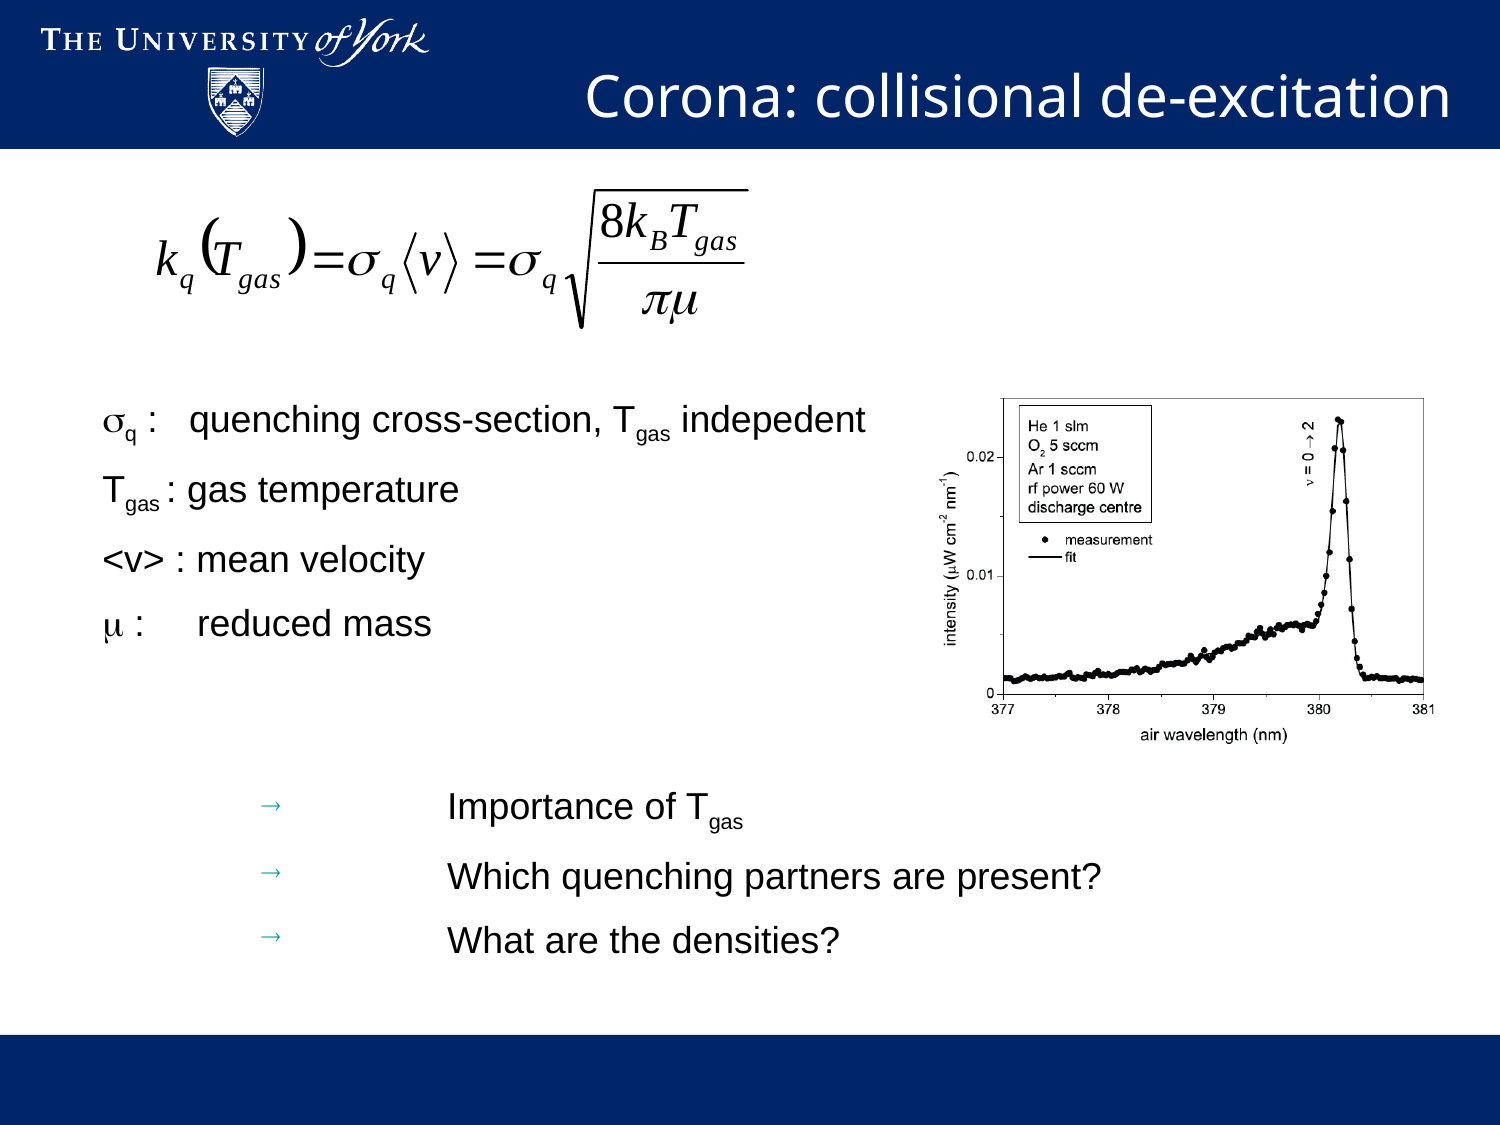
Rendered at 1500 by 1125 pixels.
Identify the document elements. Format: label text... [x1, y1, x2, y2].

text_box Corona: collisional de-excitation [301, 30, 1500, 271]
text_box q : quenching cross-section, Tgas indepedent Tgas : gas temperature <v> : mean velocity  : reduced mass [87, 387, 1413, 779]
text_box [147, 179, 757, 339]
text_box Importance of Tgas Which quenching partners are present? What are the densities? [246, 774, 1447, 969]
picture [41, 18, 430, 138]
picture [920, 387, 1447, 755]
